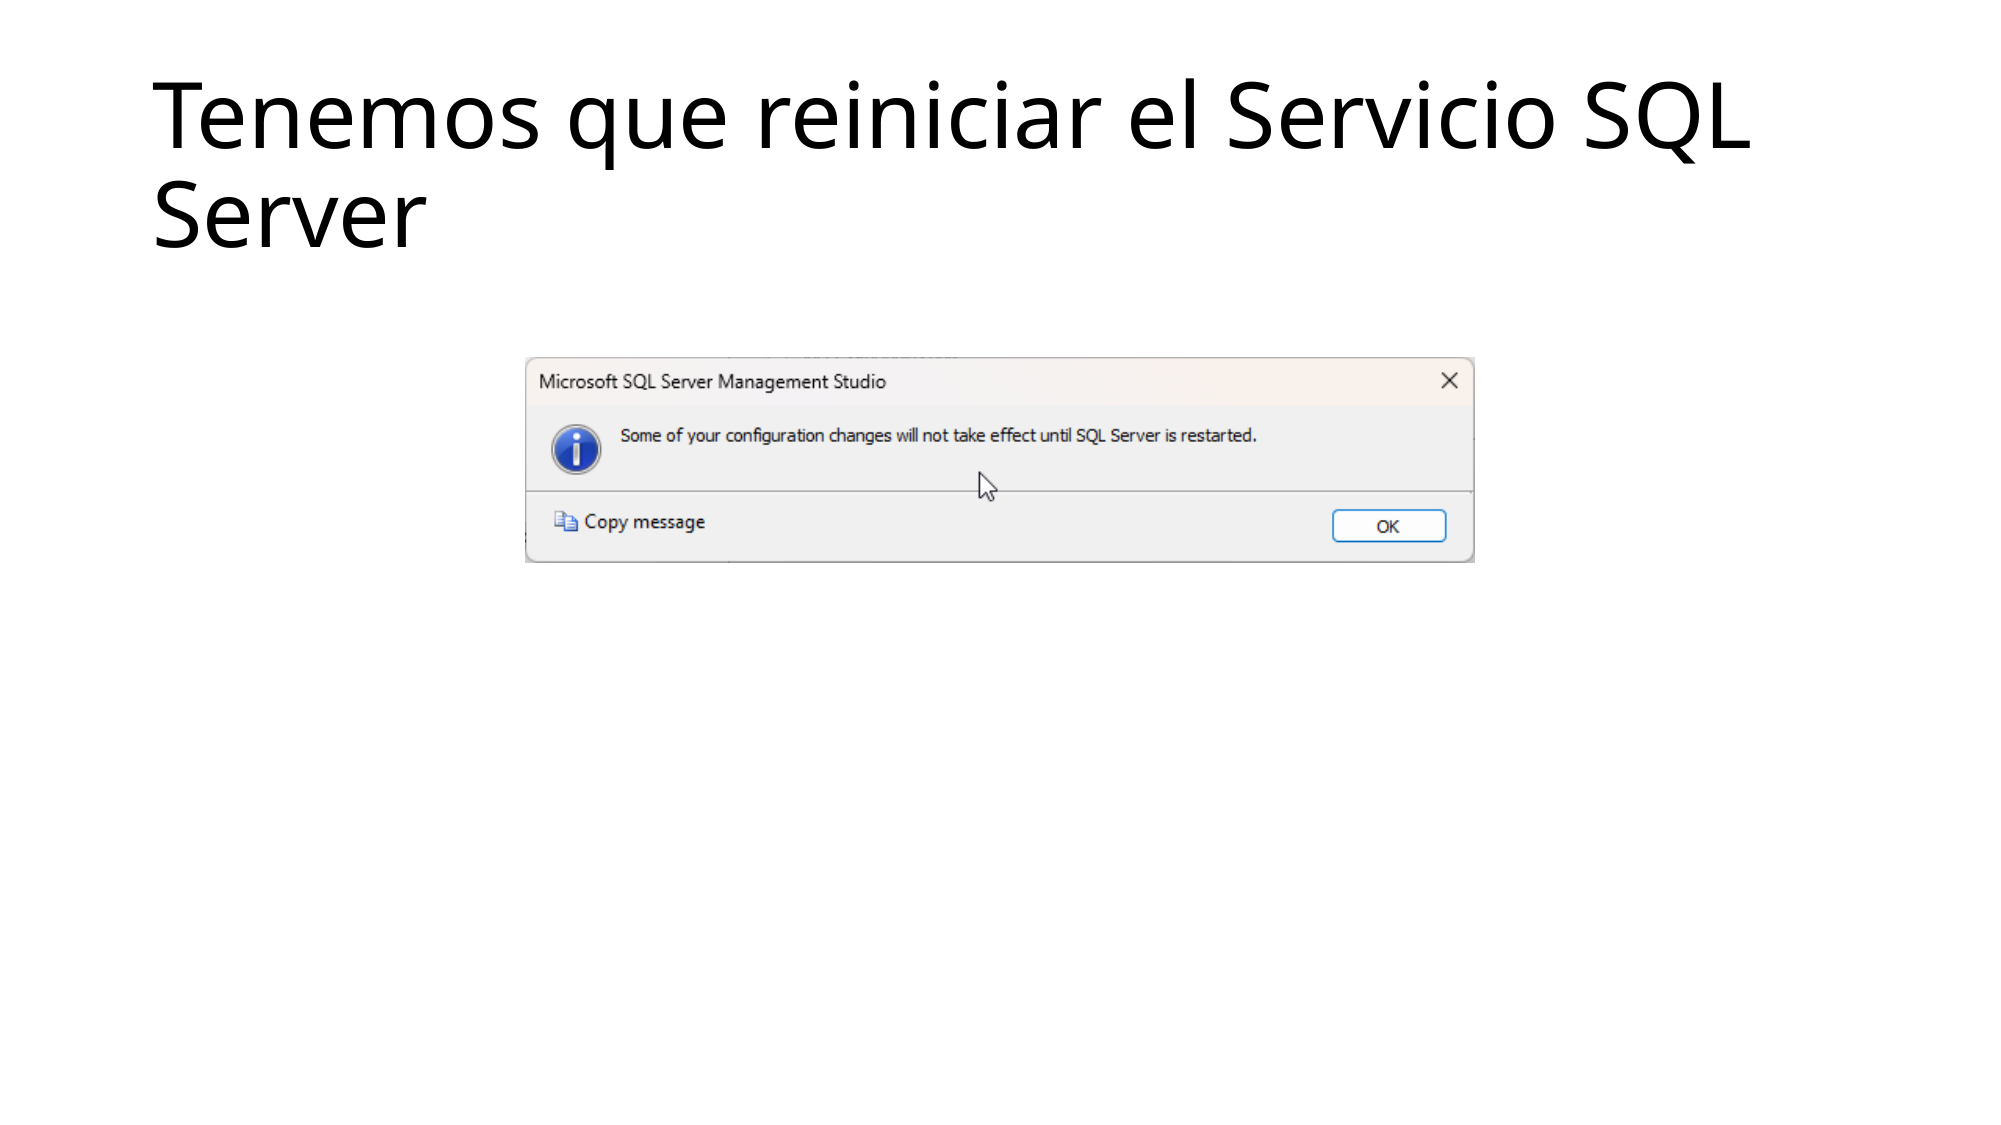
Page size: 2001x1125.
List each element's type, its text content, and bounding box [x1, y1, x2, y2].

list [525, 357, 1475, 563]
title Tenemos que reiniciar el Servicio SQL Server [137, 59, 1863, 278]
